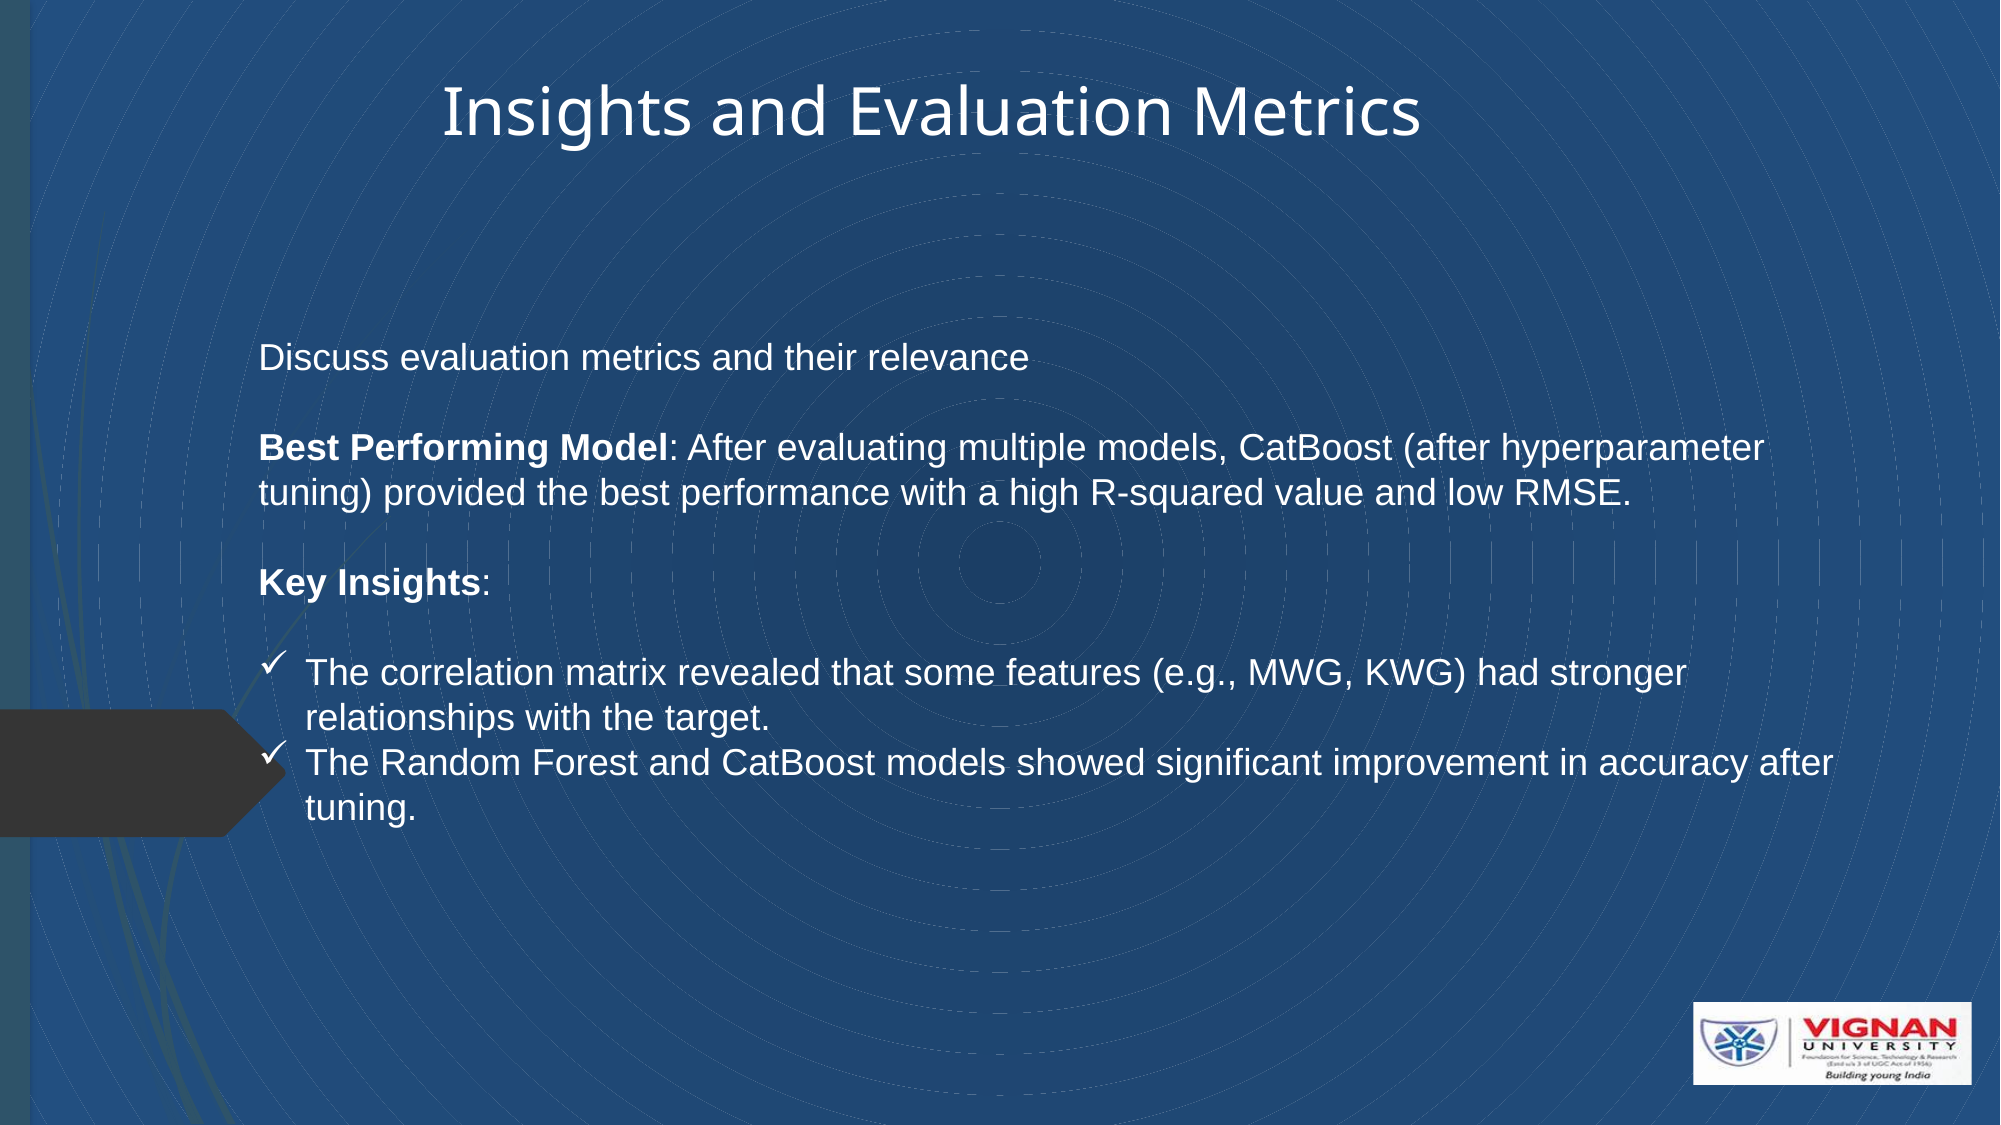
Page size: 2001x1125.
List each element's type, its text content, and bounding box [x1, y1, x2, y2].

text_box Discuss evaluation metrics and their relevance Best Performing Model: After evaluating multiple models, CatBoost (after hyperparameter tuning) provided the best performance with a high R-squared value and low RMSE. Key Insights: The correlation matrix revealed that some features (e.g., MWG, KWG) had stronger relationships with the target. The Random Forest and CatBoost models showed significant improvement in accuracy after tuning. [243, 280, 1865, 881]
picture [1693, 1001, 1972, 1086]
text_box Insights and Evaluation Metrics [427, 61, 1529, 156]
